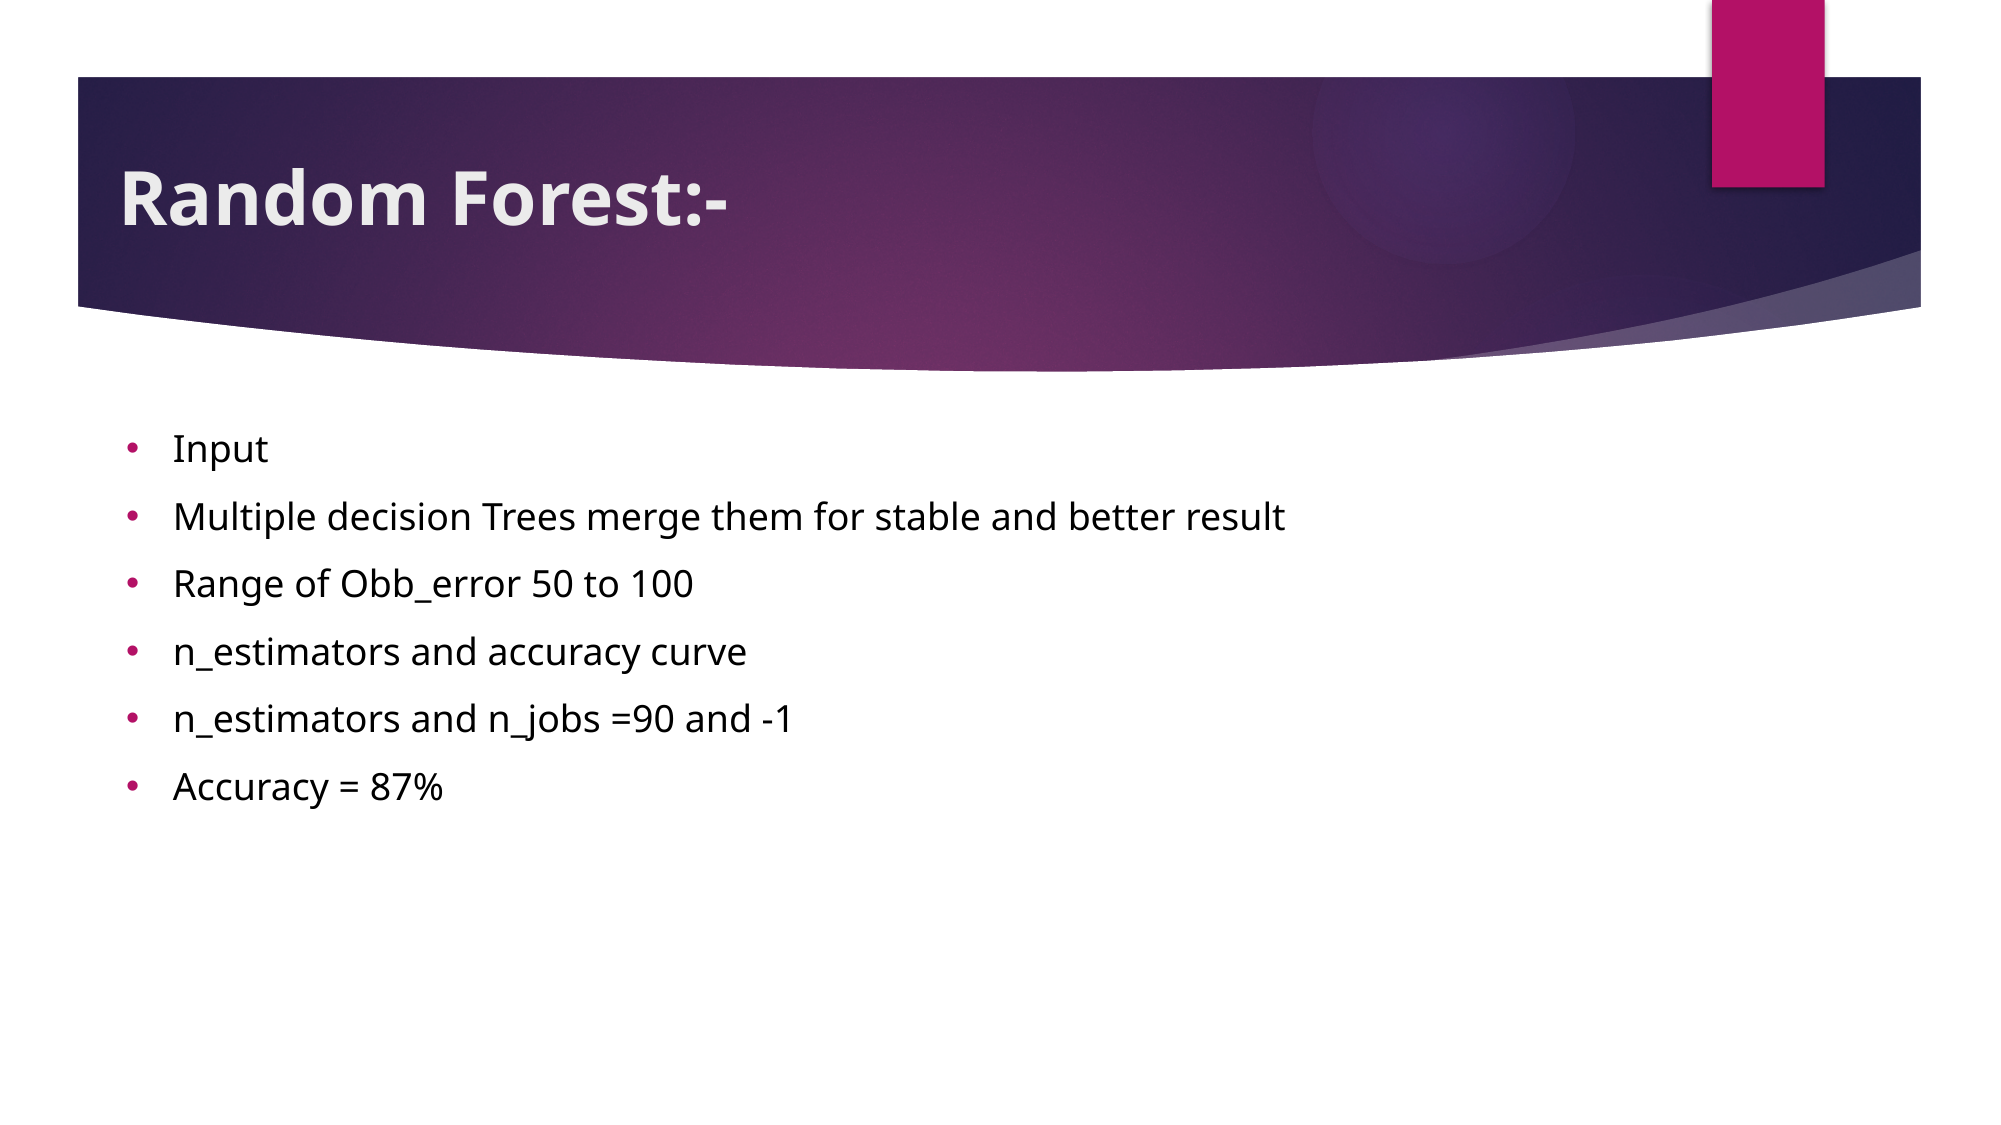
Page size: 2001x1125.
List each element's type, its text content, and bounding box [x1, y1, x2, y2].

title Random Forest:- [103, 137, 1664, 254]
text_box Input Multiple decision Trees merge them for stable and better result Range of Obb_error 50 to 100 n_estimators and accuracy curve n_estimators and n_jobs =90 and -1 Accuracy = 87% [36, 395, 1742, 1086]
